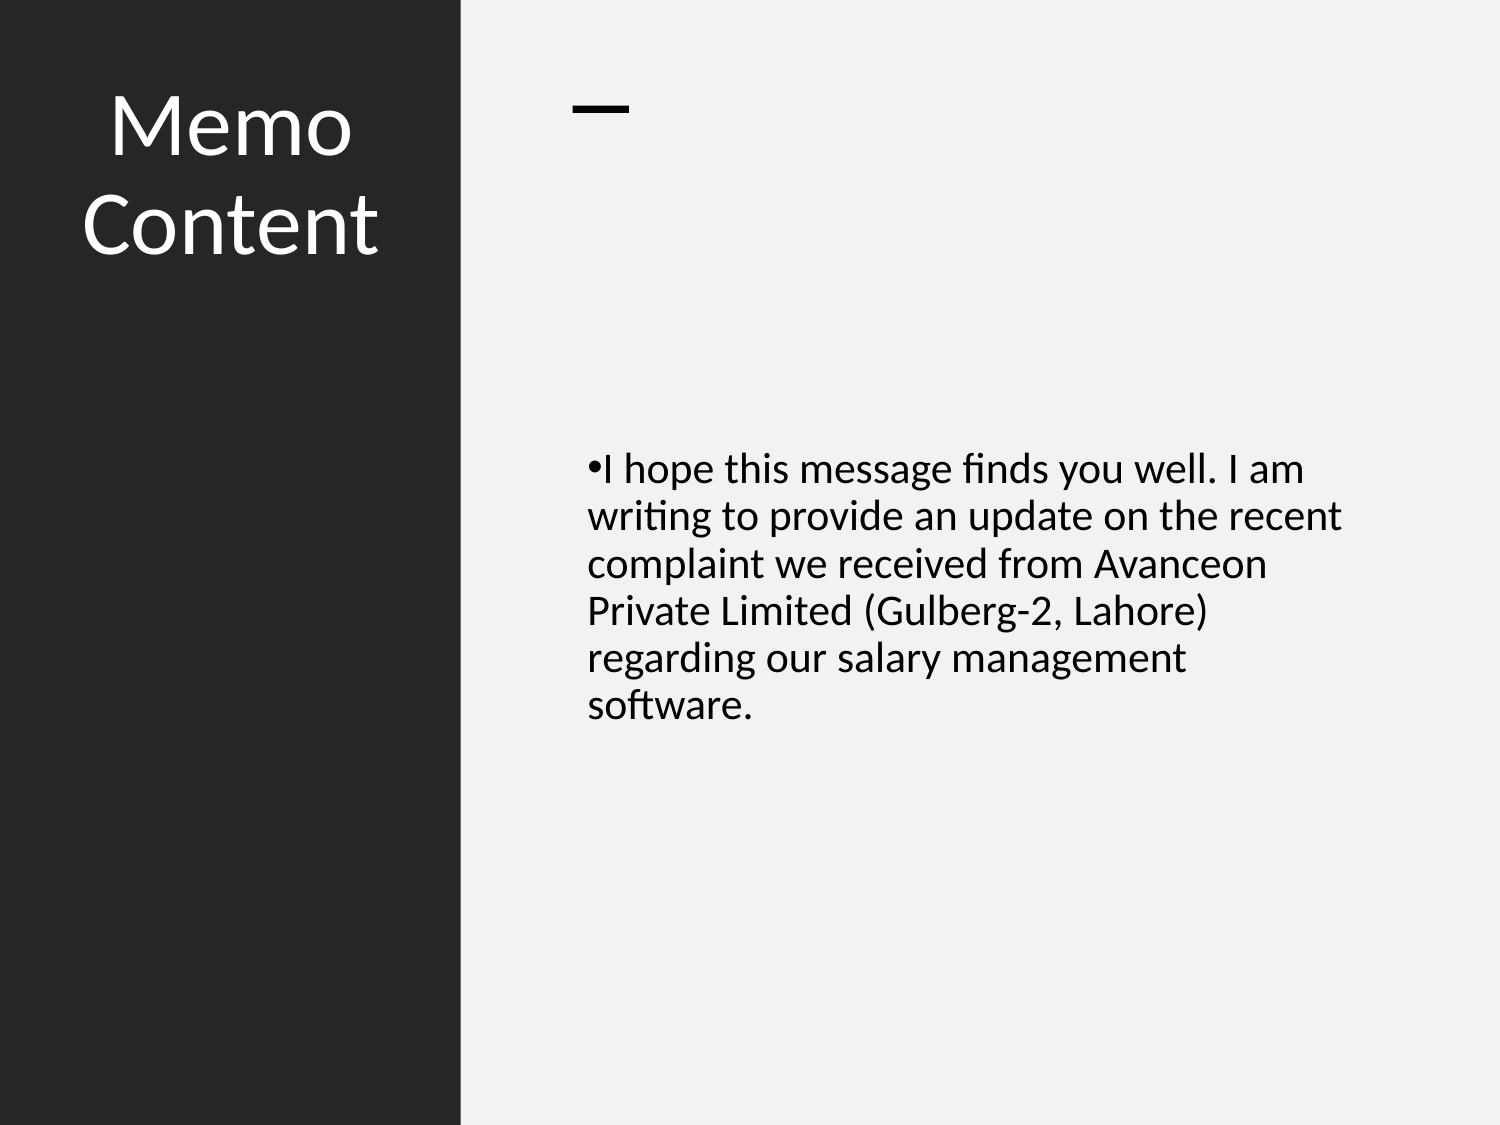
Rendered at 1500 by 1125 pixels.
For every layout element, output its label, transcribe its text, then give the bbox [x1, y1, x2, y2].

text_box [463, 0, 1500, 1125]
text_box [0, 0, 463, 1125]
text_box [571, 103, 631, 115]
text_box I hope this message finds you well. I am writing to provide an update on the recent complaint we received from Avanceon Private Limited (Gulberg-2, Lahore) regarding our salary management software. [572, 293, 1359, 1014]
title Memo Content [50, 68, 412, 1020]
